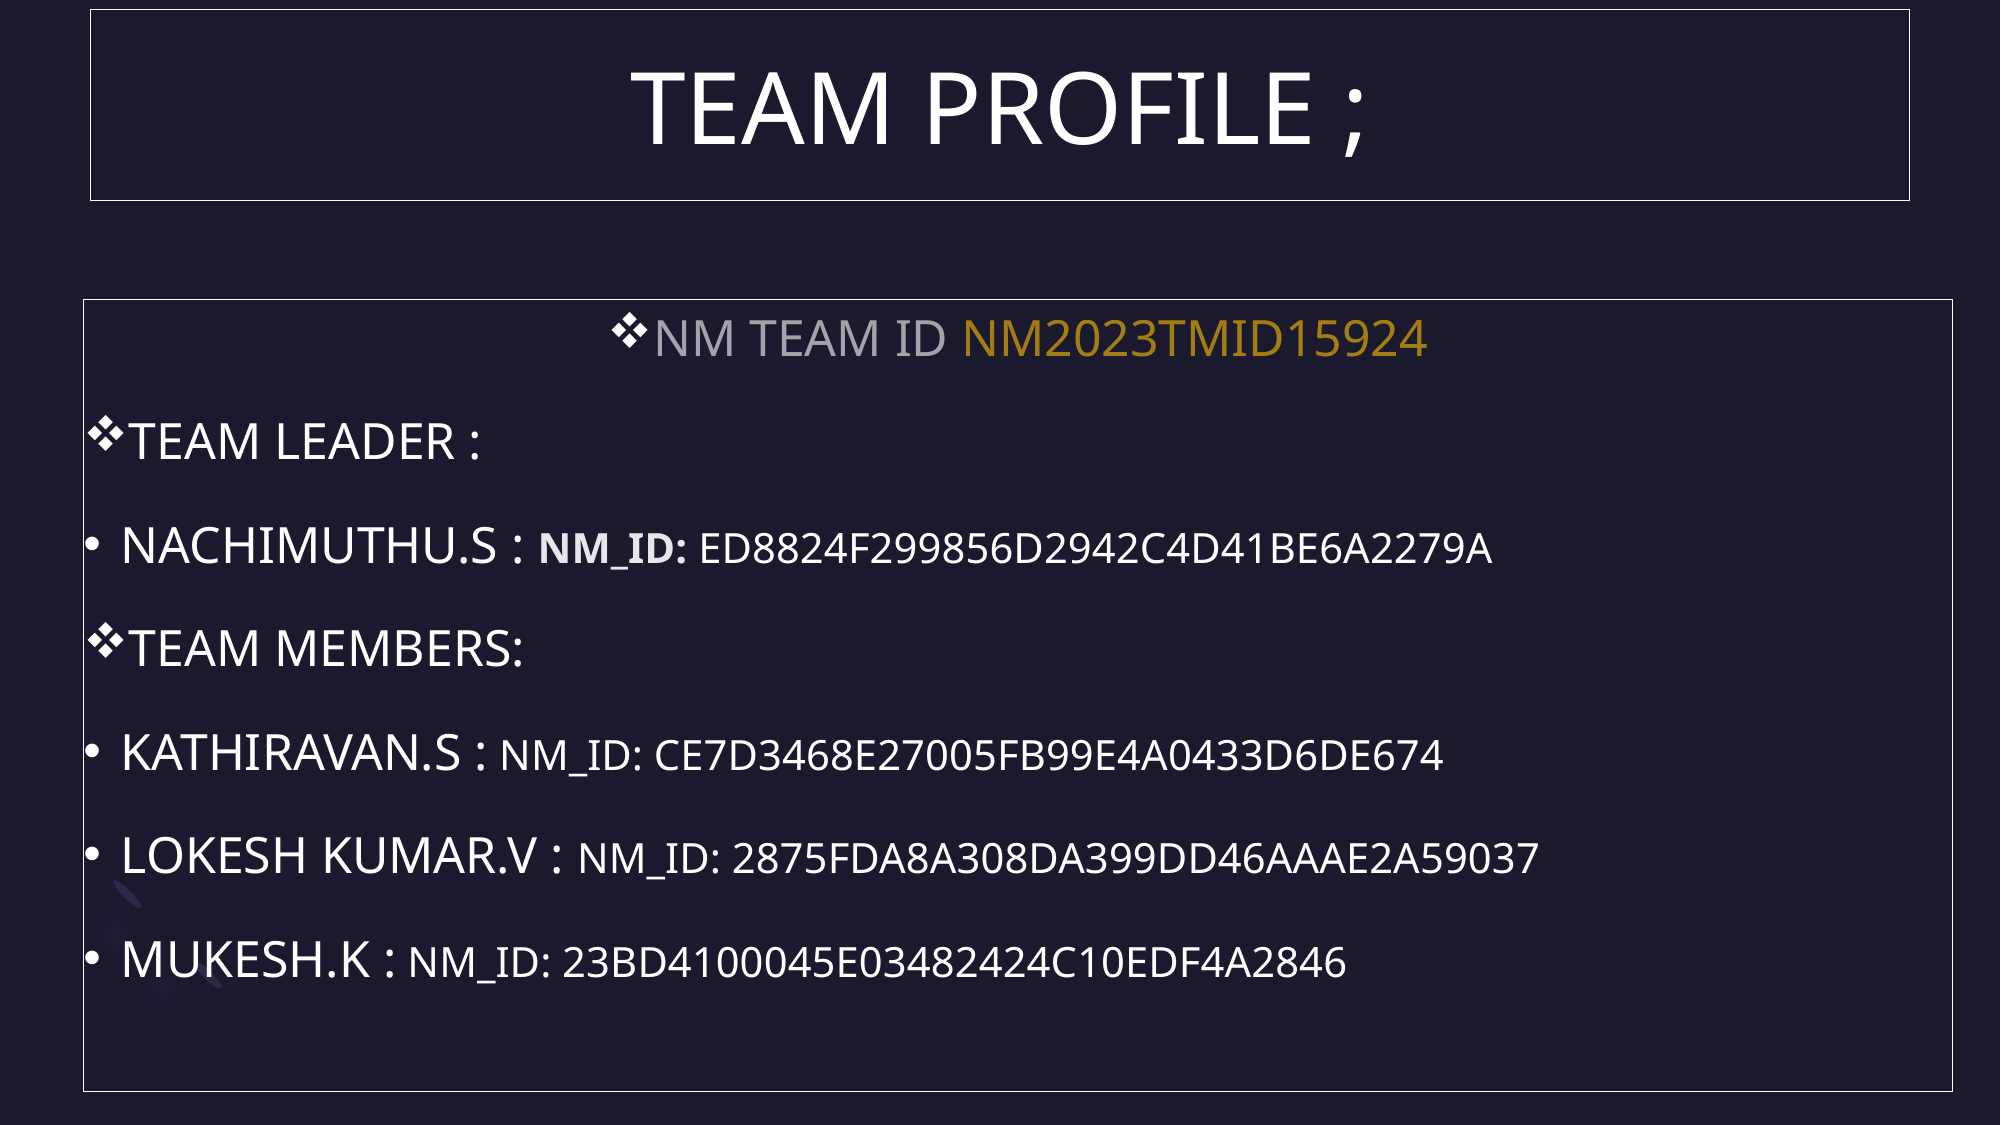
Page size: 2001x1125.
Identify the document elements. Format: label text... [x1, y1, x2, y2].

title TEAM PROFILE ; [90, 9, 1910, 201]
list NM TEAM ID NM2023TMID15924 TEAM LEADER : NACHIMUTHU.S : NM_ID: ED8824F299856D2942C4D41BE6A2279A TEAM MEMBERS: KATHIRAVAN.S : NM_ID: CE7D3468E27005FB99E4A0433D6DE674 LOKESH KUMAR.V : NM_ID: 2875FDA8A308DA399DD46AAAE2A59037 MUKESH.K : NM_ID: 23BD4100045E03482424C10EDF4A2846 [83, 299, 1953, 1092]
